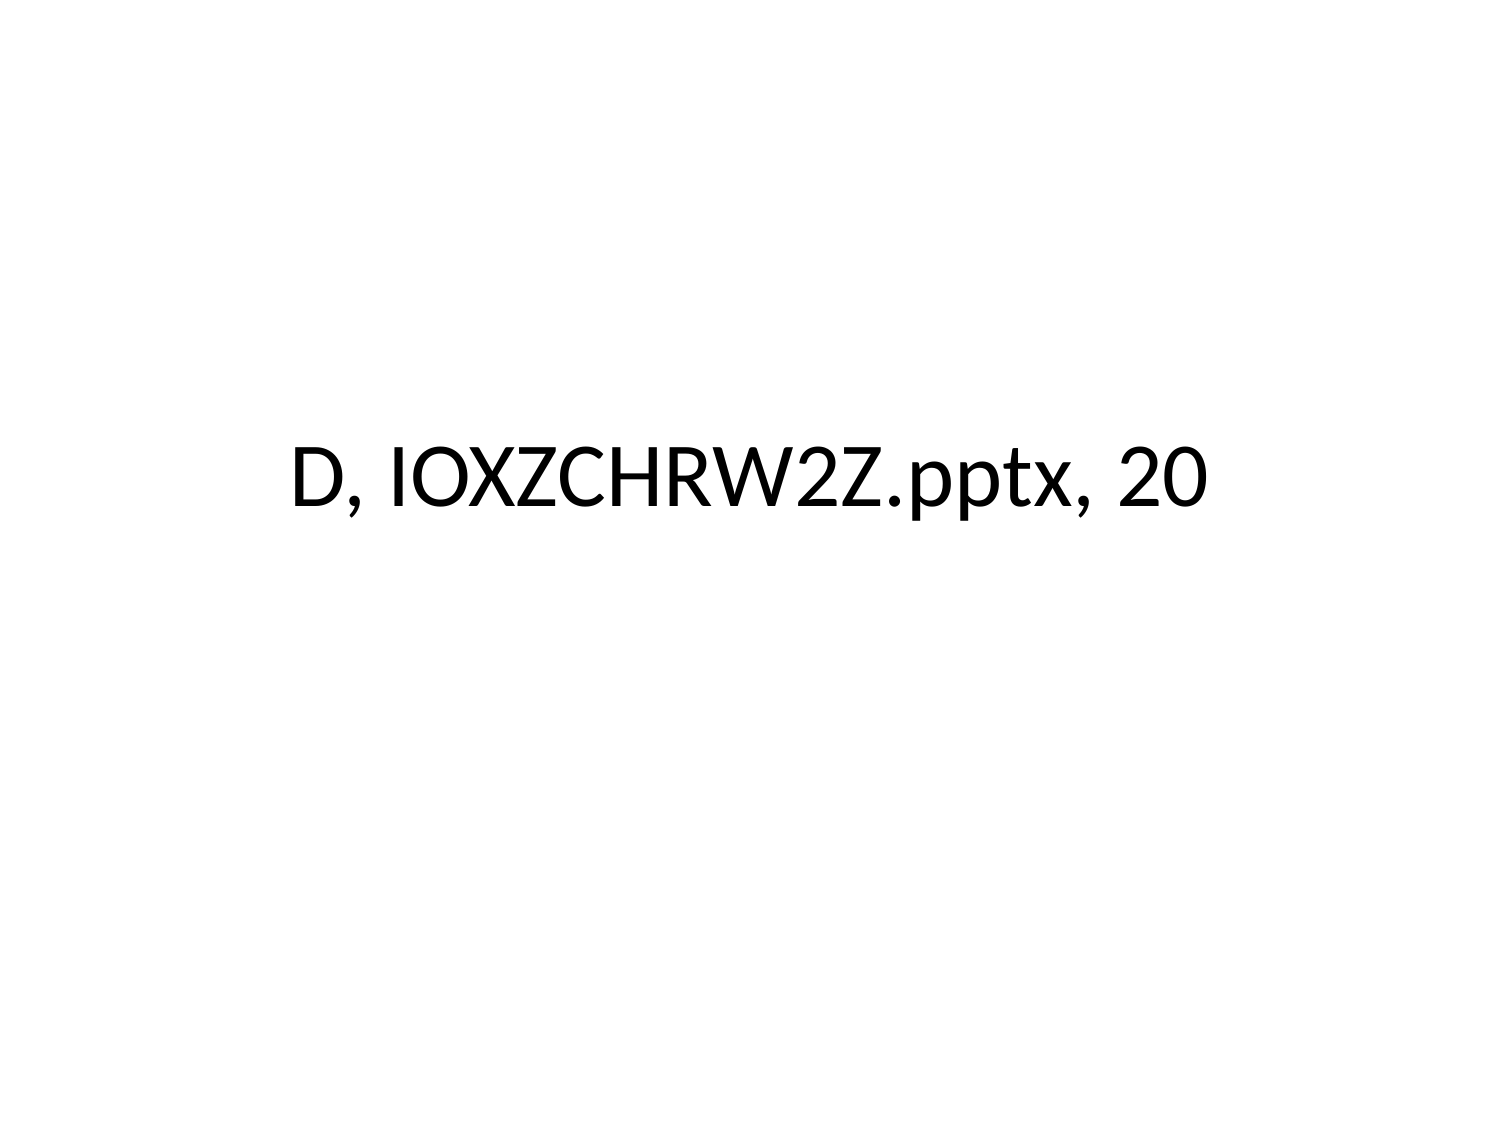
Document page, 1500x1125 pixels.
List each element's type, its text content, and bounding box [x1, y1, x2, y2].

title D, IOXZCHRW2Z.pptx, 20 [112, 349, 1388, 591]
